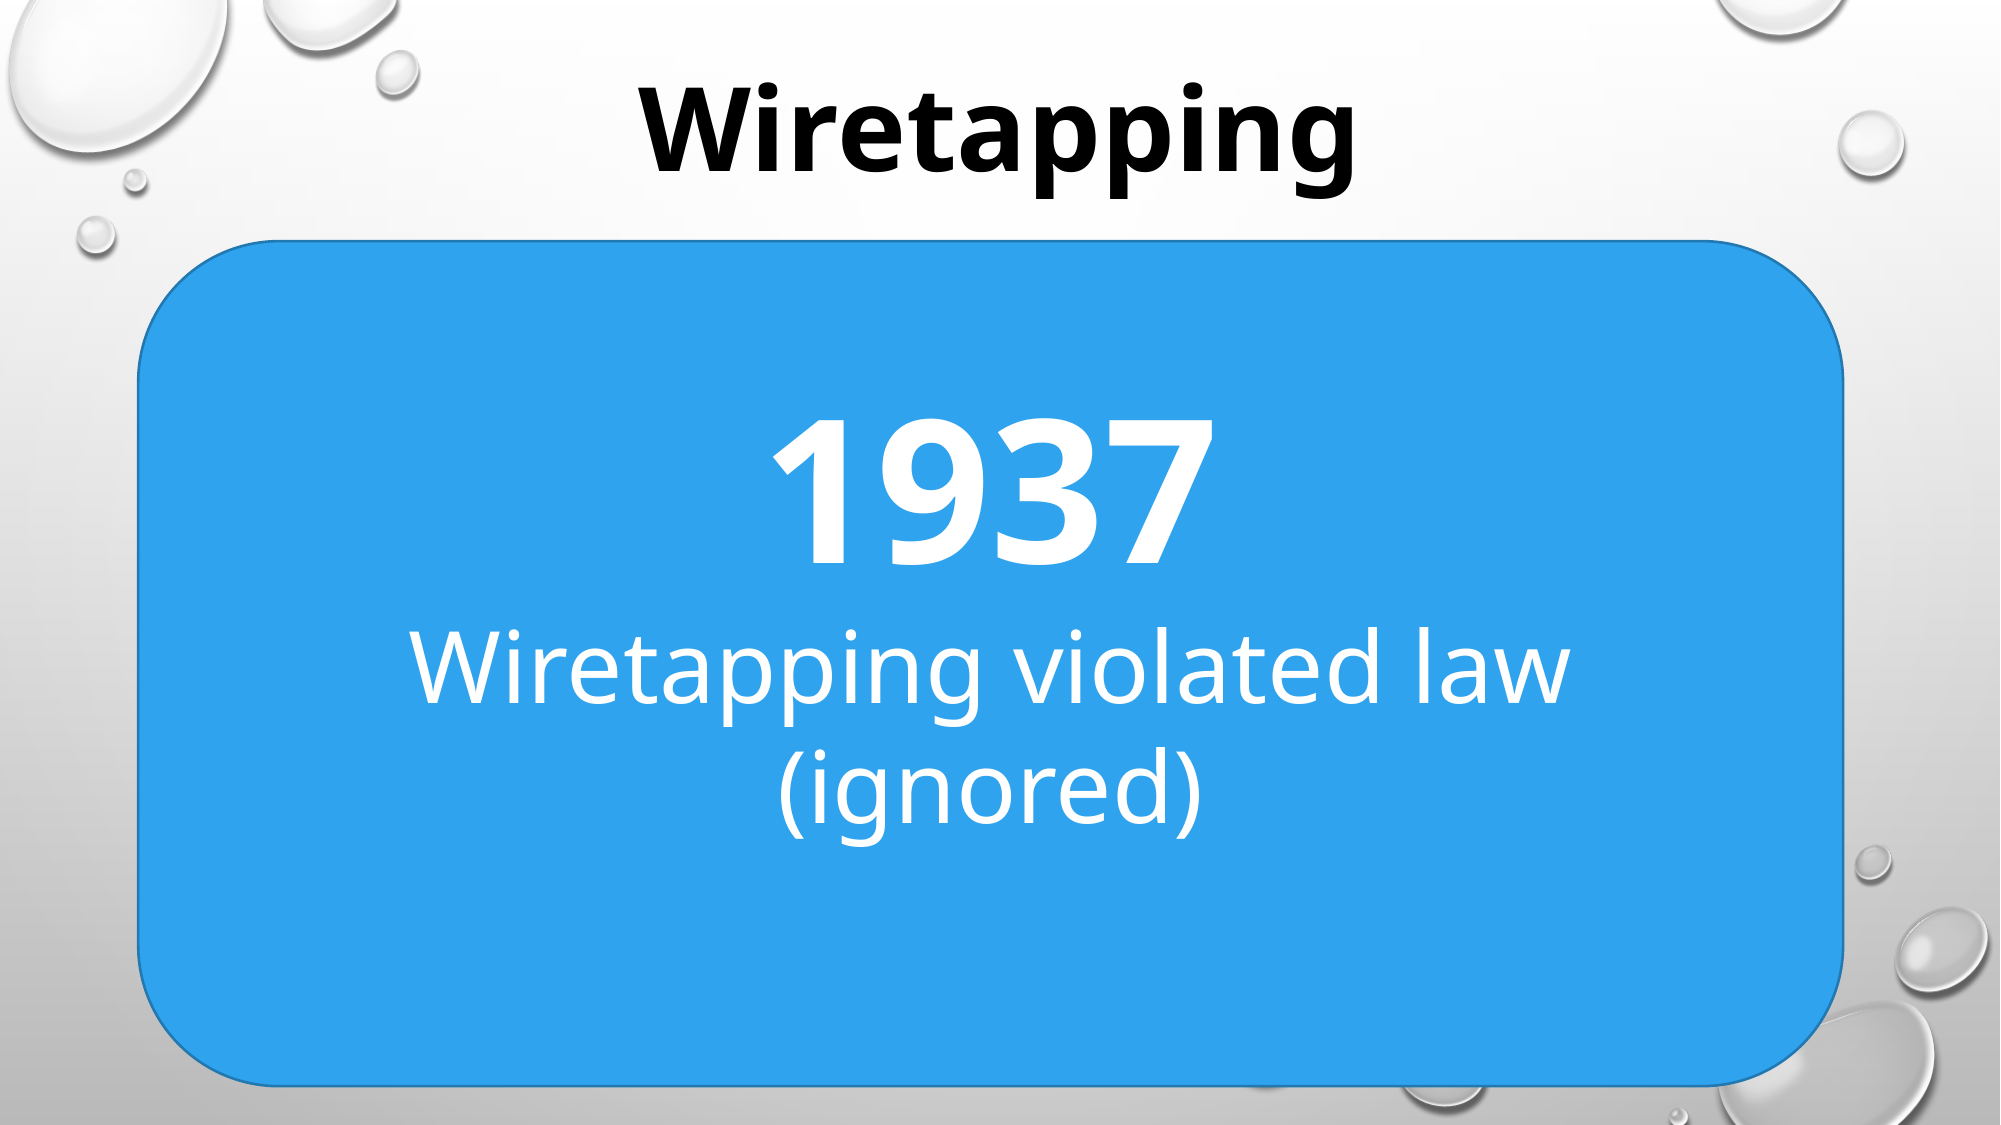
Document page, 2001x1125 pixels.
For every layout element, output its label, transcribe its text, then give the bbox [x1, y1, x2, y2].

text_box 1937 Wiretapping violated law (ignored) [136, 239, 1845, 1088]
picture [0, 0, 2000, 47]
picture [0, 202, 2000, 1125]
text_box Wiretapping [0, 47, 2000, 202]
